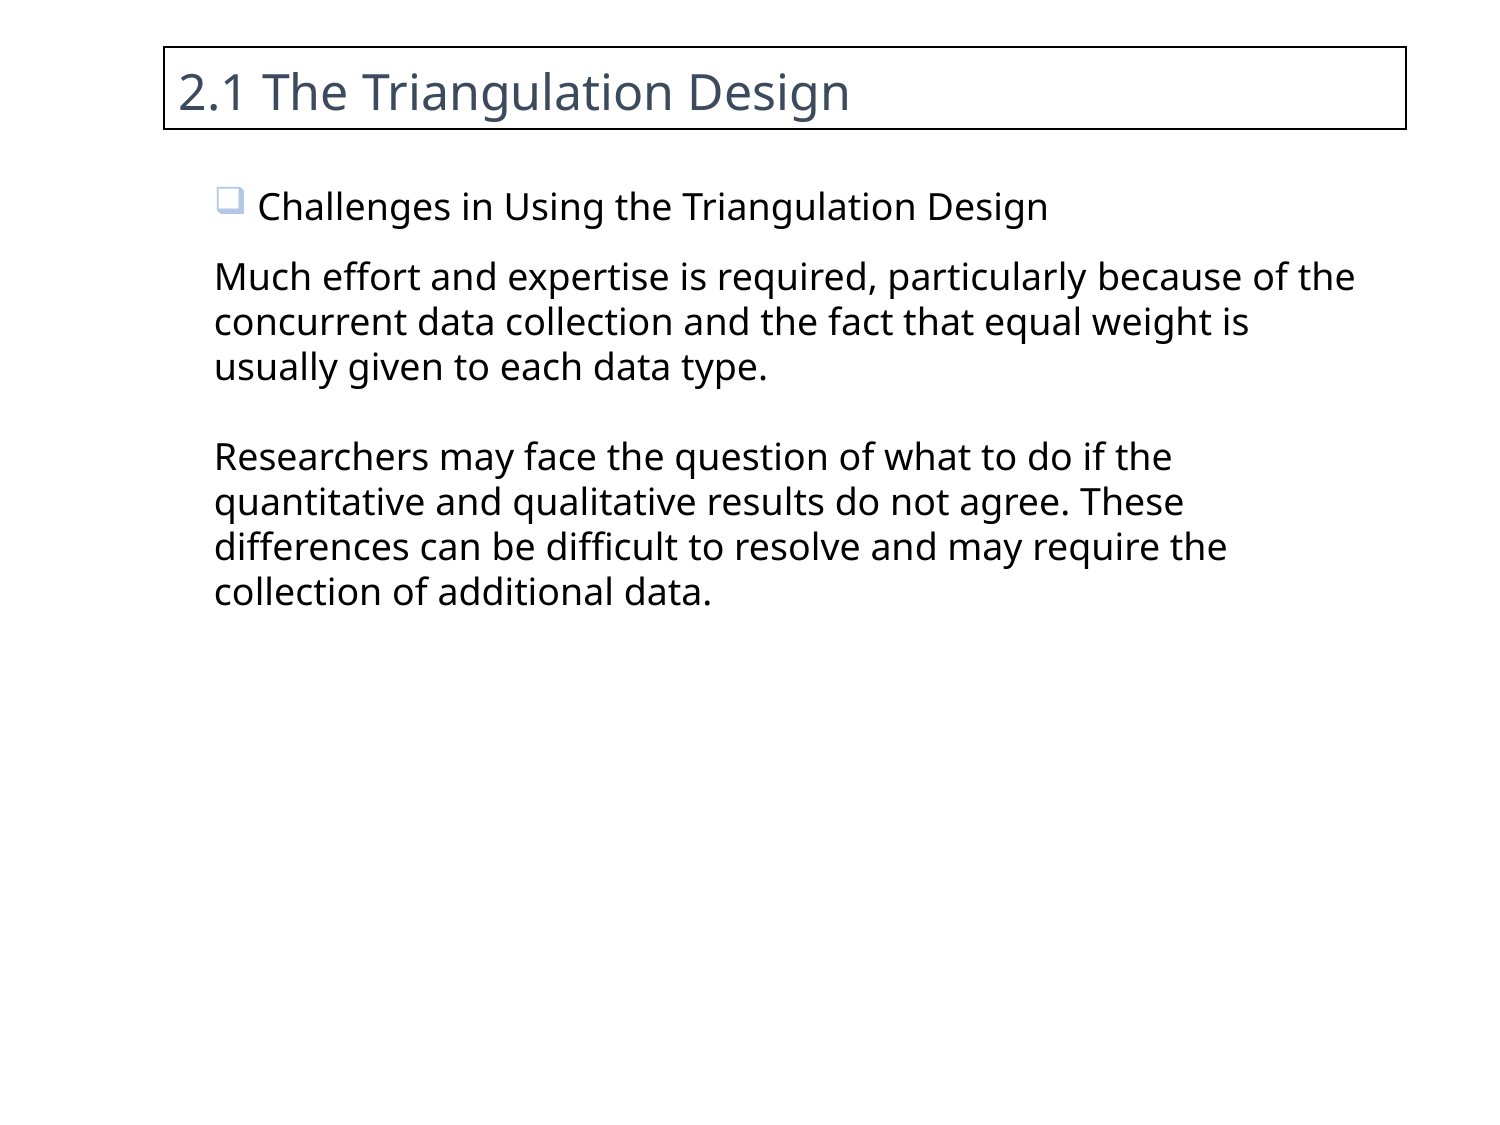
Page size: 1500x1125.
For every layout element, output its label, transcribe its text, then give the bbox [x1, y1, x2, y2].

text_box Much effort and expertise is required, particularly because of the concurrent data collection and the fact that equal weight is usually given to each data type. Researchers may face the question of what to do if the quantitative and qualitative results do not agree. These differences can be difficult to resolve and may require the collection of additional data. [199, 246, 1383, 666]
text_box Challenges in Using the Triangulation Design [199, 175, 1430, 236]
text_box 2.1 The Triangulation Design [163, 46, 1407, 130]
